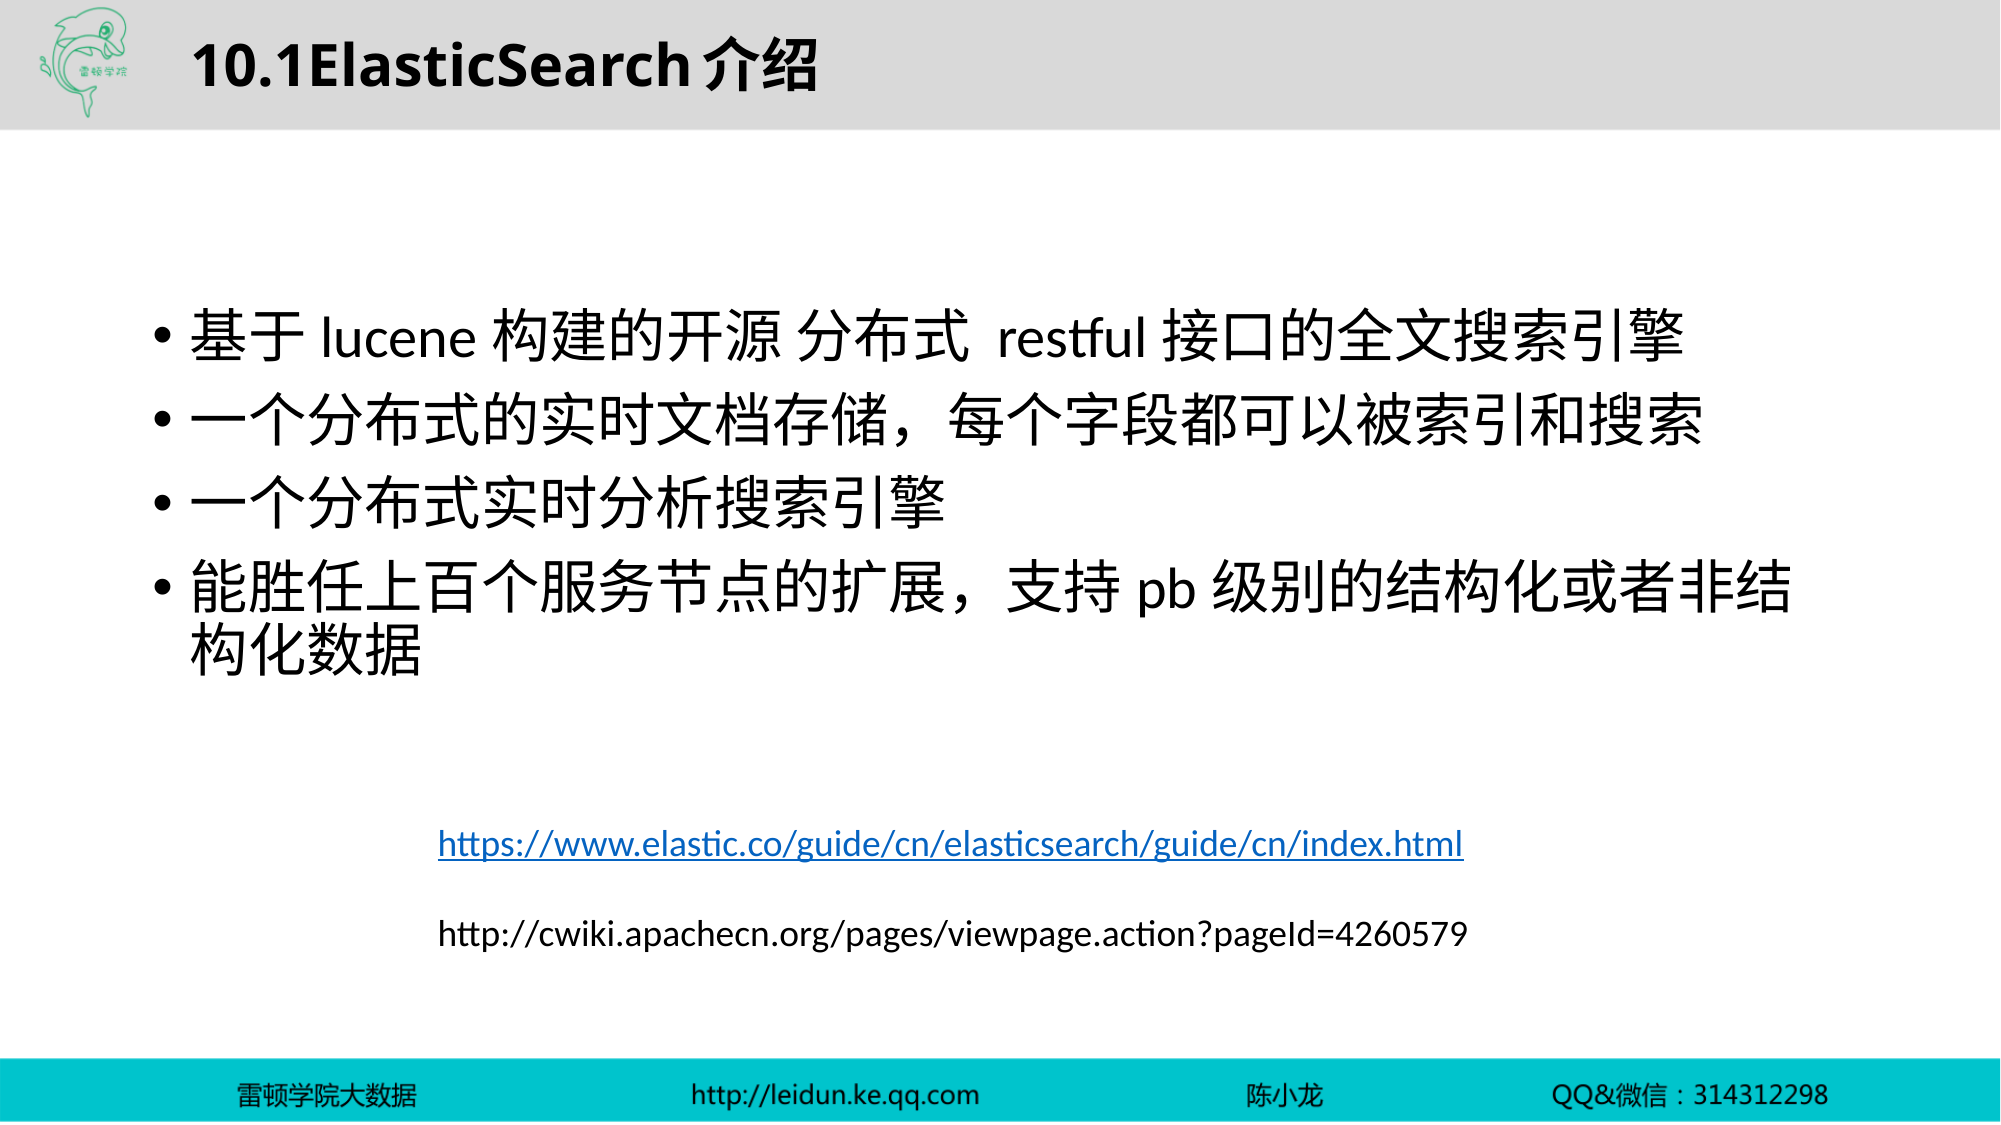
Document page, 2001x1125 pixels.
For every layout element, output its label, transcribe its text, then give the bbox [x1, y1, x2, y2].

list 基于lucene构建的开源 分布式 restful接口的全文搜索引擎 一个分布式的实时文档存储，每个字段都可以被索引和搜索 一个分布式实时分析搜索引擎 能胜任上百个服务节点的扩展，支持pb级别的结构化或者非结构化数据 [137, 299, 1863, 1014]
title 10.1ElasticSearch介绍 [175, 28, 1825, 108]
picture [0, 0, 2001, 1125]
text_box https://www.elastic.co/guide/cn/elasticsearch/guide/cn/index.html http://cwiki.apachecn.org/pages/viewpage.action?pageId=4260579 [422, 811, 1484, 961]
